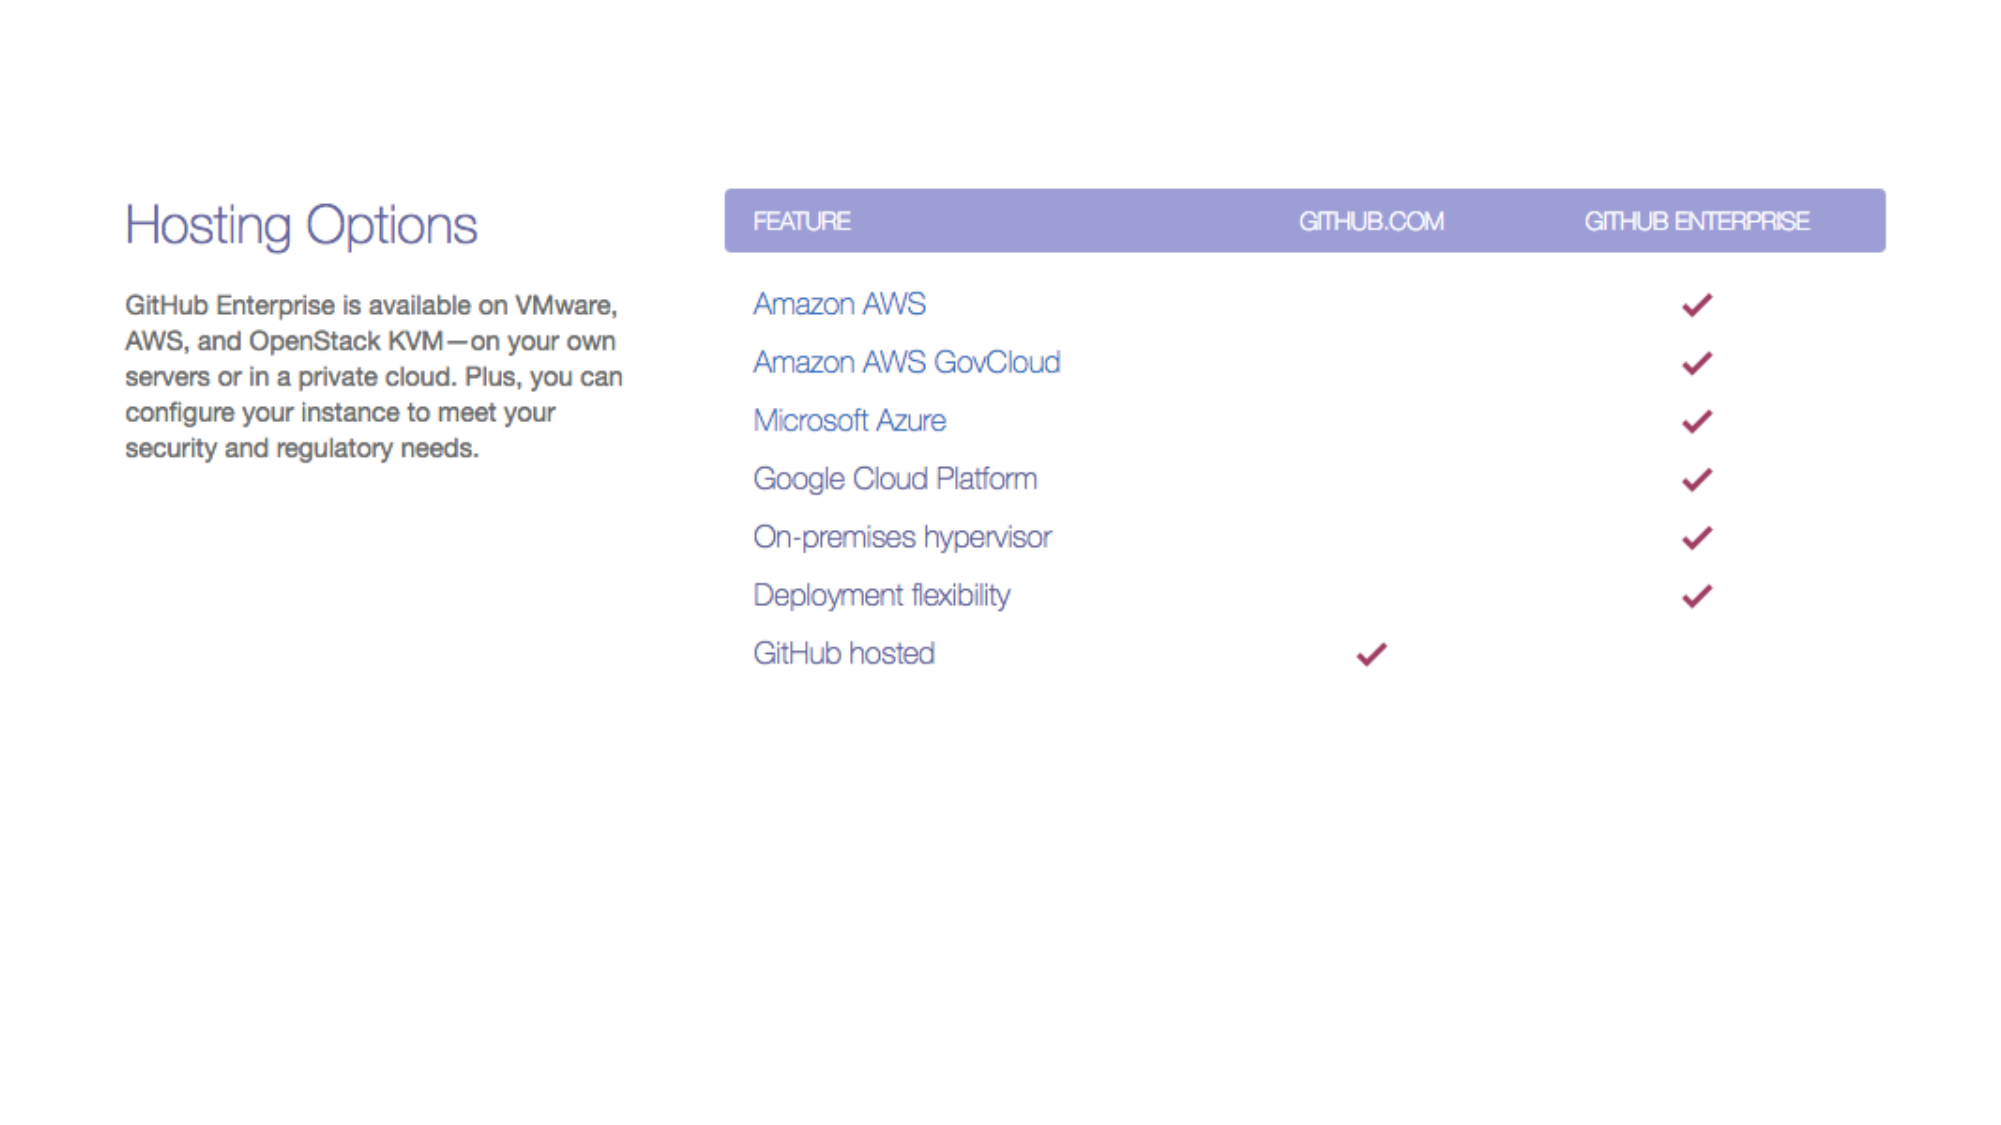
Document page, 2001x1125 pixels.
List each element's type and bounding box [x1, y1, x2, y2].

list [93, 129, 1907, 745]
